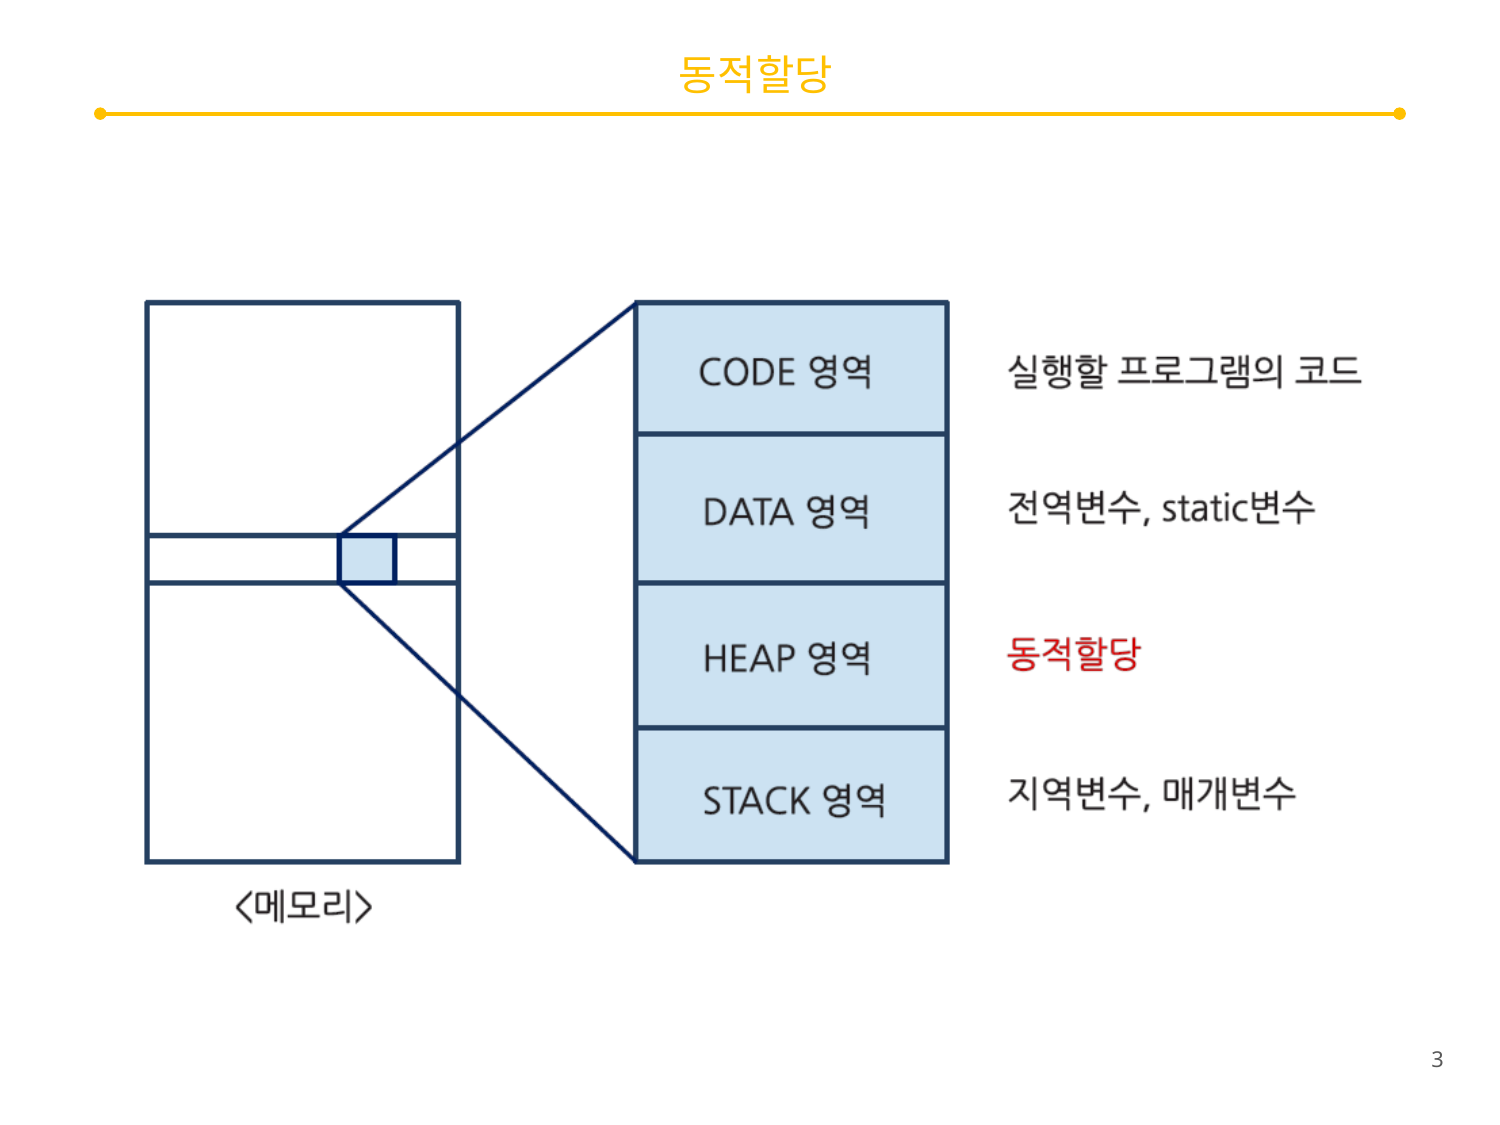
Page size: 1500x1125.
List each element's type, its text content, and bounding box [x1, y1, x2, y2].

title 동적할당 [123, 45, 1388, 102]
picture [130, 269, 1398, 970]
